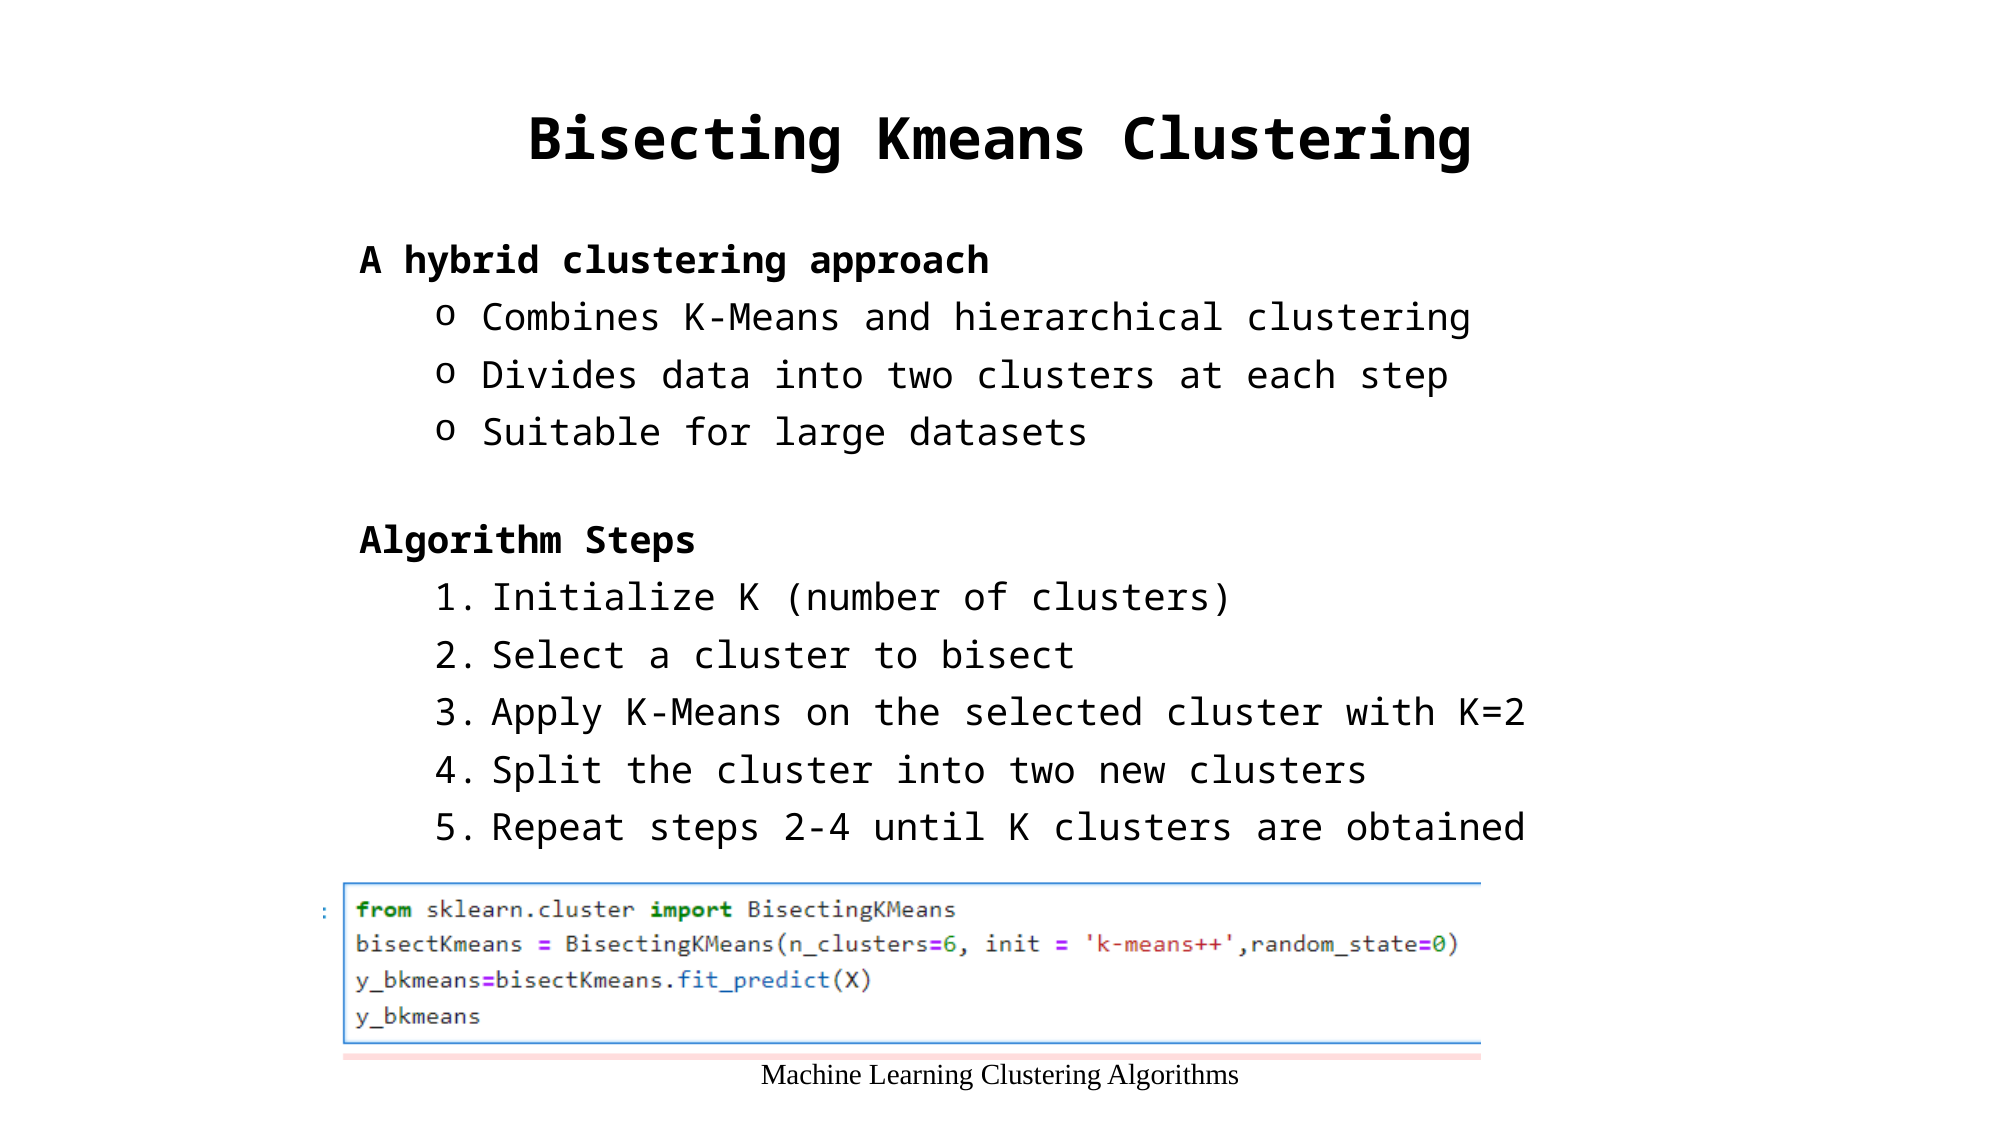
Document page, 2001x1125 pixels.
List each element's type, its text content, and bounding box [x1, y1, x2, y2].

text_box A hybrid clustering approach Combines K-Means and hierarchical clustering Divides data into two clusters at each step Suitable for large datasets [344, 228, 1563, 461]
footer Machine Learning Clustering Algorithms [662, 1060, 1338, 1103]
text_box Algorithm Steps Initialize K (number of clusters) Select a cluster to bisect Apply K-Means on the selected cluster with K=2 Split the cluster into two new clusters Repeat steps 2-4 until K clusters are obtained [344, 508, 1563, 856]
picture [323, 867, 1481, 1060]
text_box Bisecting Kmeans Clustering [512, 93, 1488, 179]
